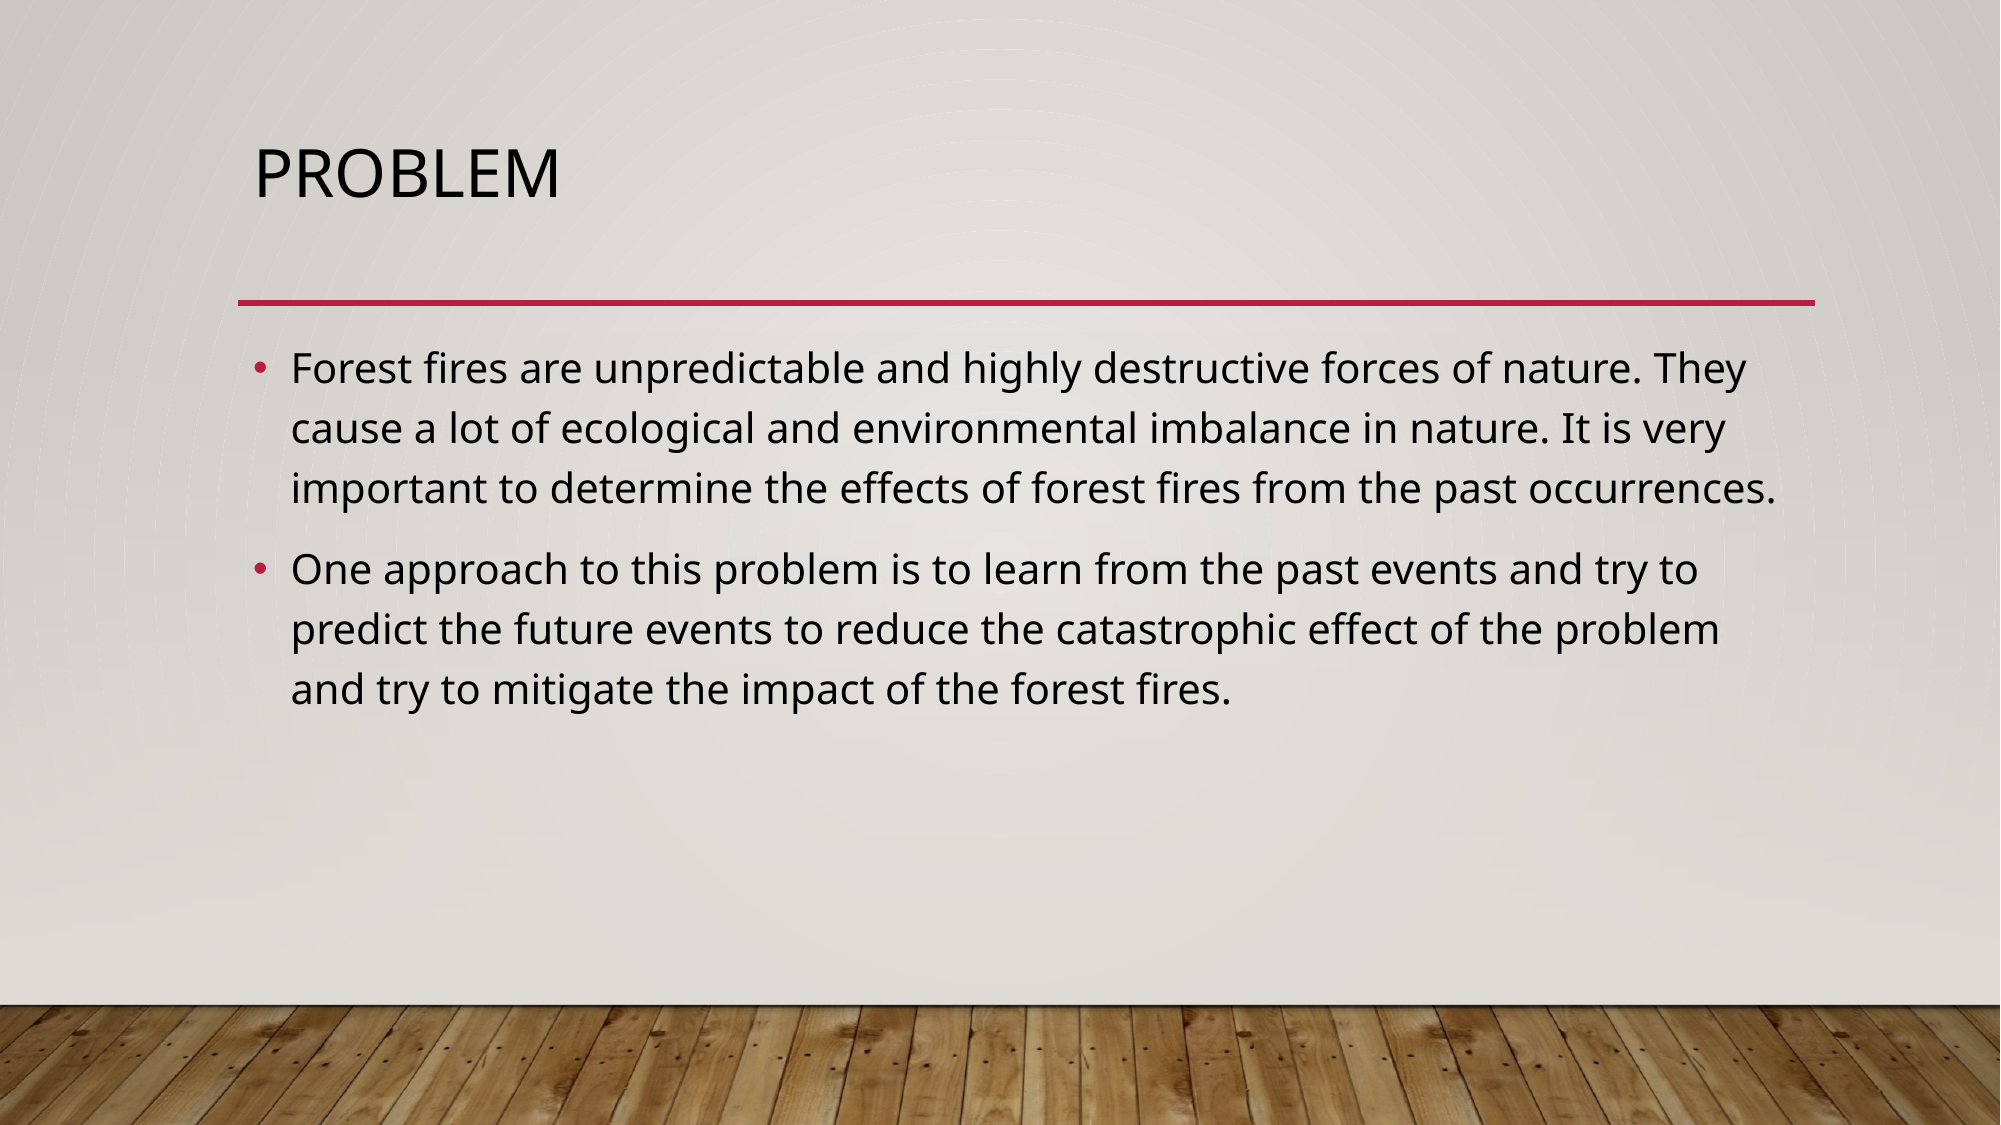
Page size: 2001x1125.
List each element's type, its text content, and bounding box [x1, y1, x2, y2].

list Forest fires are unpredictable and highly destructive forces of nature. They cause a lot of ecological and environmental imbalance in nature. It is very important to determine the effects of forest fires from the past occurrences. One approach to this problem is to learn from the past events and try to predict the future events to reduce the catastrophic effect of the problem and try to mitigate the impact of the forest fires. [238, 324, 1814, 897]
picture [0, 1005, 2000, 1125]
title Problem [238, 131, 1814, 266]
